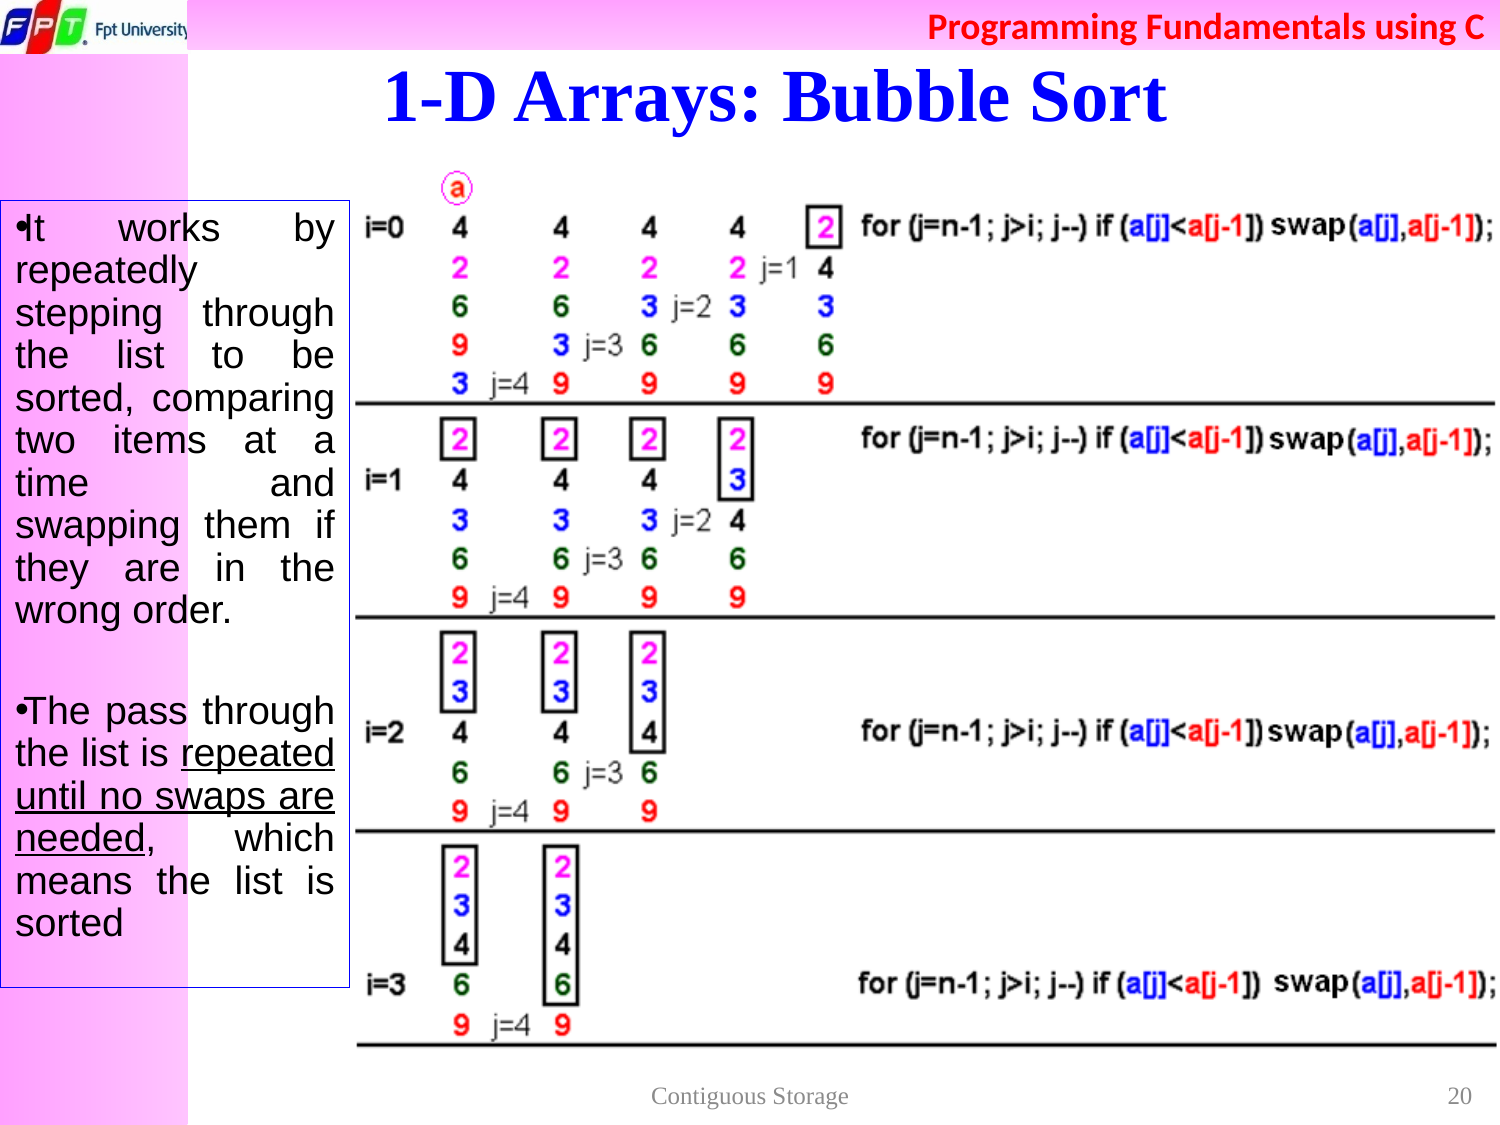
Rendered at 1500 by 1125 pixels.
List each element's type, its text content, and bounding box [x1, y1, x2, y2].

list It works by repeatedly stepping through the list to be sorted, comparing two items at a time and swapping them if they are in the wrong order. The pass through the list is repeated until no swaps are needed, which means the list is sorted [0, 200, 349, 988]
title 1-D Arrays: Bubble Sort [125, 45, 1425, 138]
picture [0, 0, 188, 54]
footer Contiguous Storage [512, 1074, 988, 1116]
picture [354, 168, 1500, 1051]
slide_number 20 [1137, 1074, 1488, 1116]
